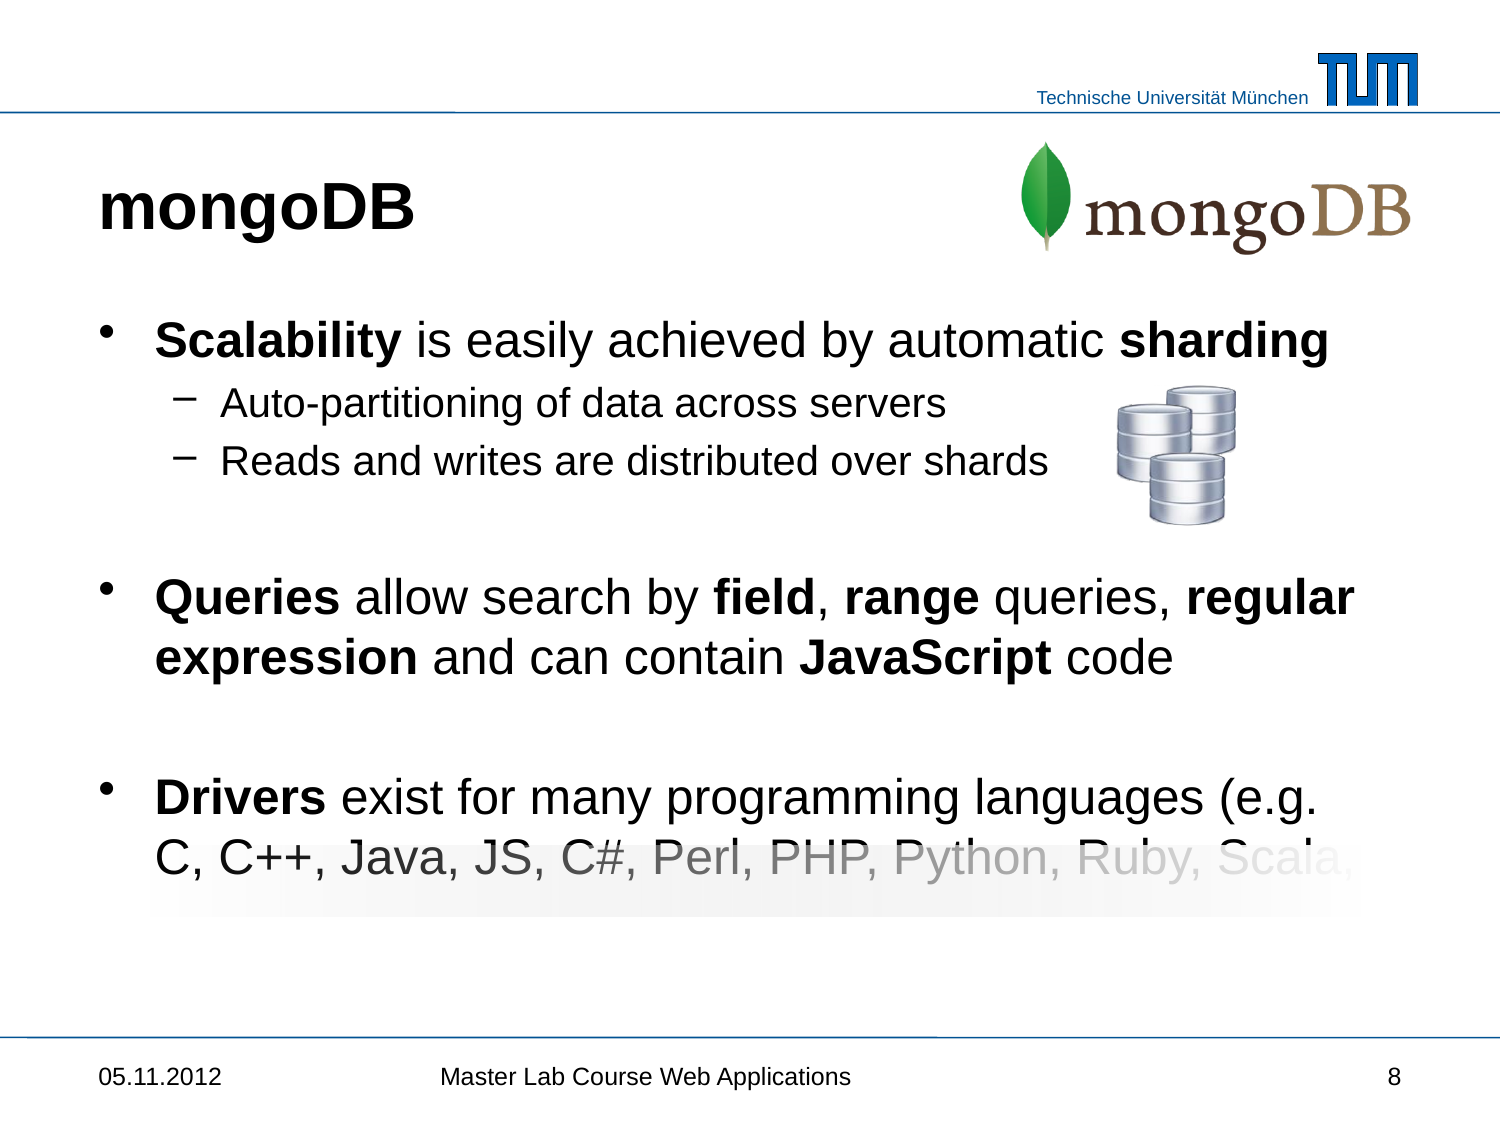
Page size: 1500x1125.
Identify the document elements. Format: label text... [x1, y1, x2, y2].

picture [1006, 128, 1424, 268]
title mongoDB [83, 149, 1001, 250]
slide_number 8 [1103, 1049, 1417, 1101]
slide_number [83, 1049, 397, 1101]
list Scalability is easily achieved by automatic sharding Auto-partitioning of data across servers Reads and writes are distributed over shards Queries allow search by field, range queries, regular expression and can contain JavaScript code Drivers exist for many programming languages (e.g. C, C++, Java, JS, C#, Perl, PHP, Python, Ruby, Scala, [83, 299, 1417, 1013]
footer Master Lab Course Web Applications [424, 1049, 1076, 1101]
text_box [147, 845, 1376, 917]
picture [1115, 385, 1264, 533]
